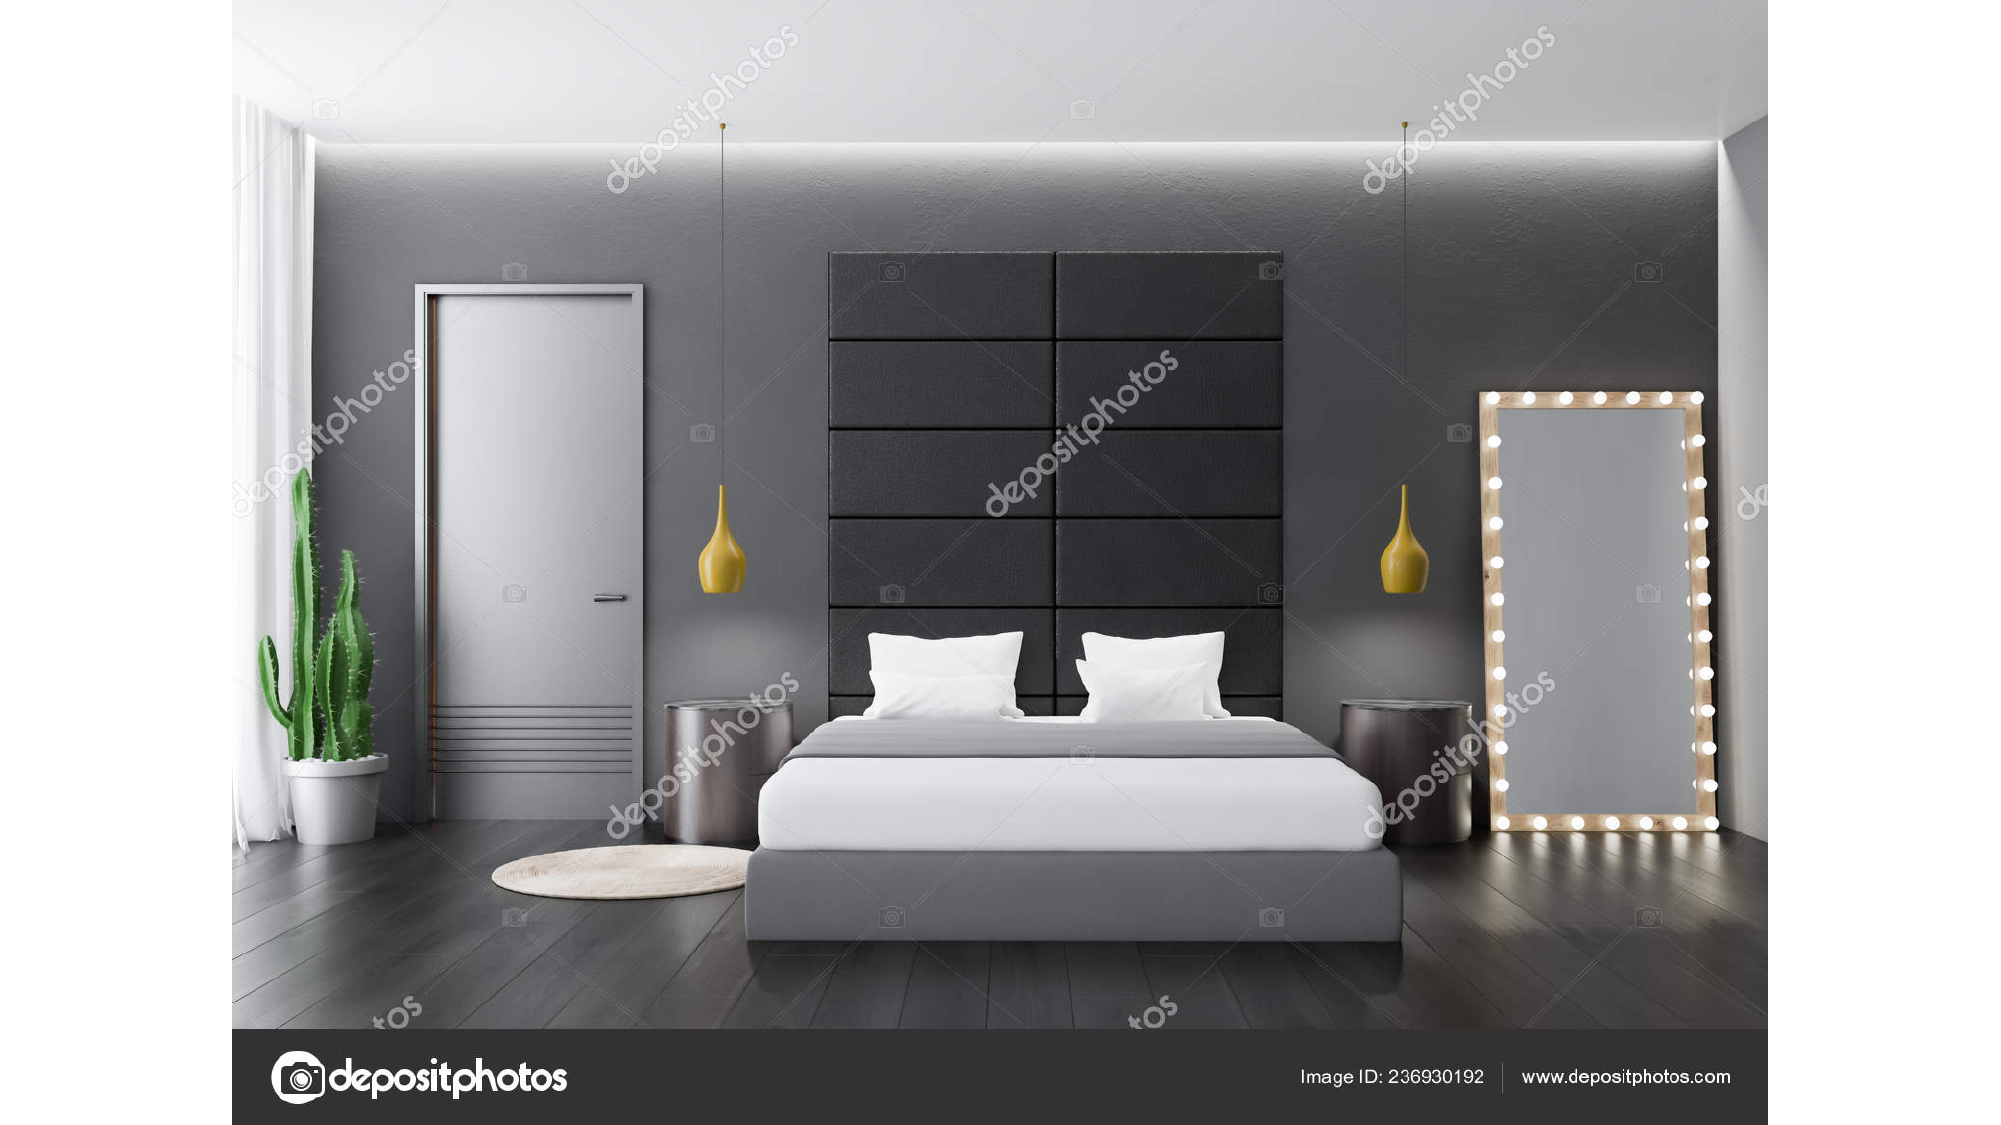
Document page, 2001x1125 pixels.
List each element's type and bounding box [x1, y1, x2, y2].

picture [231, 0, 1768, 1125]
